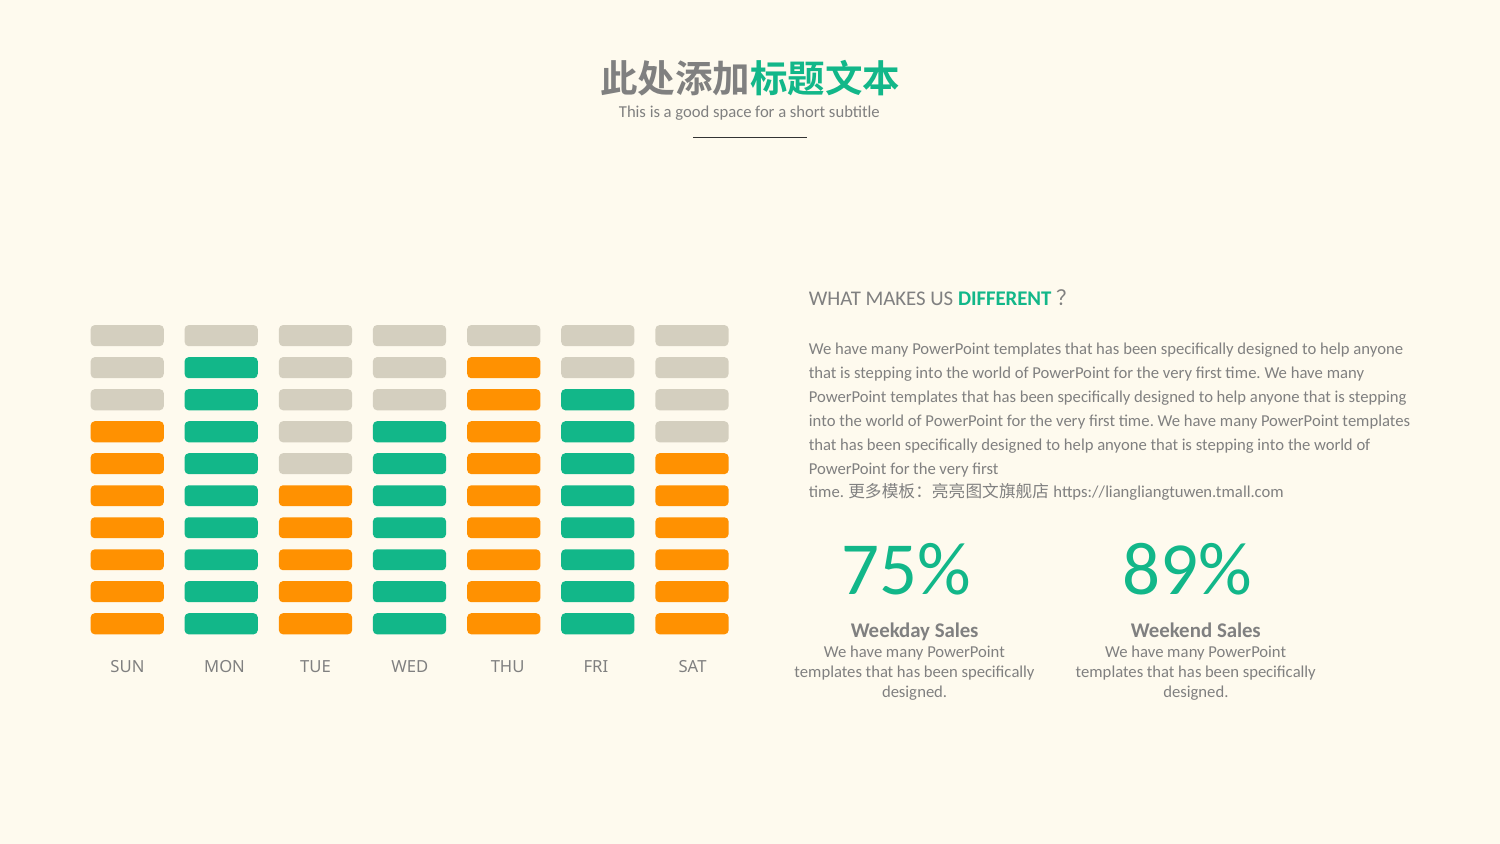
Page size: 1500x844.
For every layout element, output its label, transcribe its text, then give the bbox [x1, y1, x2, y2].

text_box [655, 485, 729, 507]
text_box [90, 453, 164, 475]
text_box [467, 421, 541, 443]
text_box TUE [300, 655, 332, 676]
text_box [372, 421, 447, 443]
text_box [467, 485, 541, 507]
text_box [561, 421, 635, 443]
text_box [561, 581, 635, 603]
text_box [561, 485, 635, 507]
text_box [184, 357, 258, 379]
text_box [467, 613, 541, 635]
text_box [372, 325, 447, 347]
text_box [561, 613, 635, 635]
text_box [184, 517, 258, 539]
text_box [278, 389, 353, 411]
text_box THU [490, 655, 525, 676]
text_box [278, 517, 353, 539]
text_box [184, 421, 258, 443]
text_box [467, 581, 541, 603]
text_box [184, 485, 258, 507]
text_box [655, 581, 729, 603]
text_box [467, 453, 541, 475]
text_box [467, 325, 541, 347]
text_box [561, 357, 635, 379]
text_box Weekend Sales We have many PowerPoint templates that has been specifically designed. [1071, 616, 1320, 702]
text_box [90, 485, 164, 507]
text_box [561, 549, 635, 571]
text_box [90, 389, 164, 411]
text_box [467, 389, 541, 411]
text_box [90, 325, 164, 347]
text_box [184, 389, 258, 411]
text_box [561, 517, 635, 539]
text_box [372, 549, 447, 571]
text_box [184, 581, 258, 603]
text_box [372, 613, 447, 635]
text_box [372, 389, 447, 411]
text_box [561, 453, 635, 475]
text_box [655, 421, 729, 443]
text_box [184, 549, 258, 571]
text_box [372, 453, 447, 475]
text_box [467, 357, 541, 379]
text_box [655, 453, 729, 475]
text_box [278, 549, 353, 571]
text_box [655, 613, 729, 635]
text_box [90, 421, 164, 443]
text_box [90, 581, 164, 603]
text_box [655, 389, 729, 411]
text_box FRI [583, 655, 609, 676]
text_box [372, 517, 447, 539]
text_box [278, 613, 353, 635]
text_box [90, 517, 164, 539]
text_box [561, 389, 635, 411]
text_box [655, 549, 729, 571]
text_box [184, 613, 258, 635]
text_box [561, 325, 635, 347]
text_box [372, 581, 447, 603]
text_box This is a good space for a short subtitle [603, 93, 895, 128]
text_box [655, 357, 729, 379]
text_box [278, 581, 353, 603]
text_box [278, 357, 353, 379]
text_box SAT [678, 655, 707, 676]
text_box [278, 485, 353, 507]
text_box [184, 453, 258, 475]
text_box 75% [827, 512, 987, 616]
text_box [90, 613, 164, 635]
text_box WHAT MAKES US DIFFERENT？ We have many PowerPoint templates that has been specifically designed to help anyone that is stepping into the world of PowerPoint for the very first time. We have many PowerPoint templates that has been specifically designed to help anyone that is stepping into the world of PowerPoint for the very first time. We have many PowerPoint templates that has been specifically designed to help anyone that is stepping into the world of PowerPoint for the very first time.更多模板：亮亮图文旗舰店https://liangliangtuwen.tmall.com [809, 280, 1412, 502]
text_box [655, 325, 729, 347]
text_box [278, 325, 353, 347]
text_box [372, 485, 447, 507]
text_box [655, 517, 729, 539]
text_box MON [203, 655, 246, 676]
text_box 89% [1108, 512, 1268, 616]
text_box [467, 549, 541, 571]
text_box [278, 421, 353, 443]
text_box [278, 453, 353, 475]
text_box [467, 517, 541, 539]
text_box Weekday Sales We have many PowerPoint templates that has been specifically designed. [790, 616, 1039, 702]
text_box [90, 357, 164, 379]
text_box WED [391, 655, 429, 676]
text_box [90, 549, 164, 571]
text_box SUN [110, 655, 145, 676]
text_box [372, 357, 447, 379]
text_box 此处添加标题文本 [585, 47, 915, 108]
text_box [184, 325, 258, 347]
